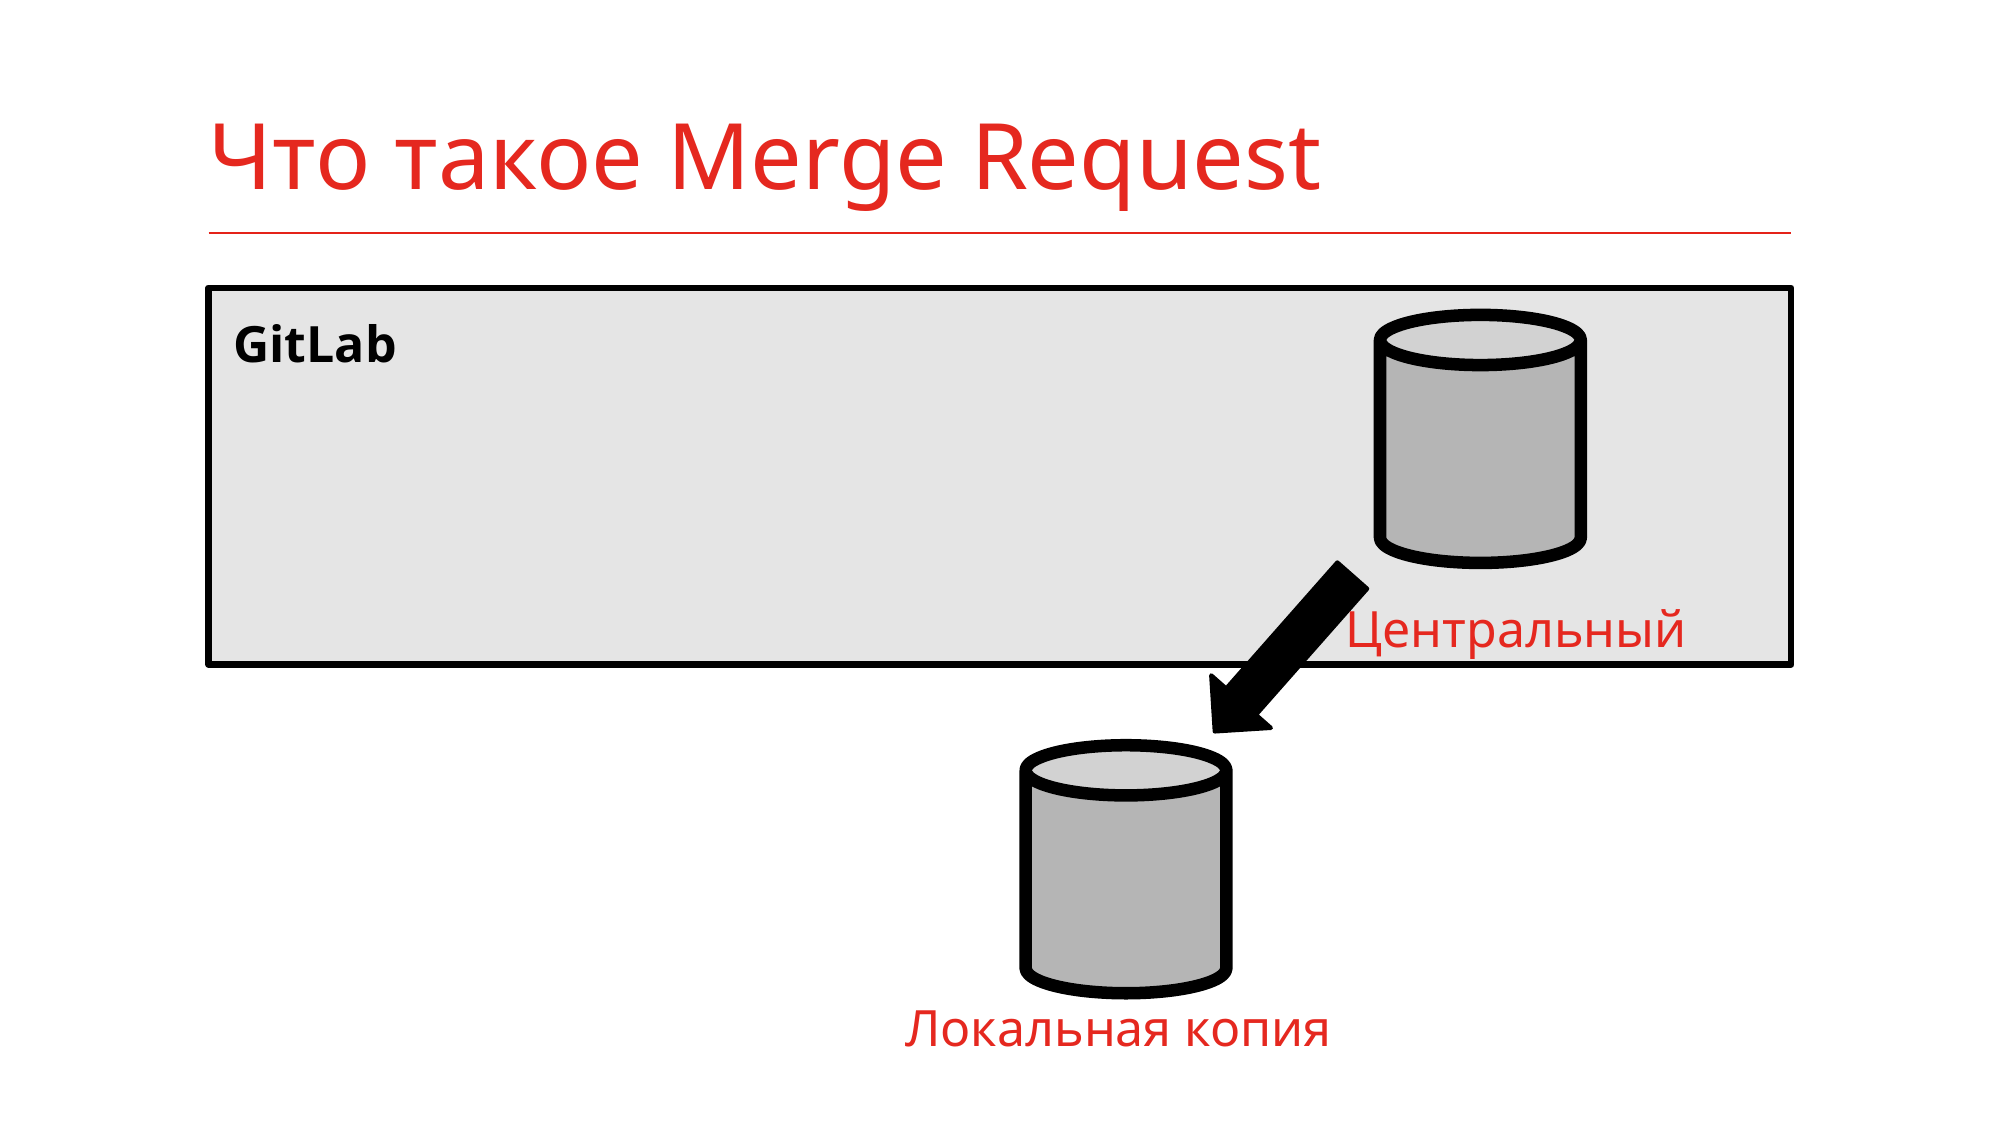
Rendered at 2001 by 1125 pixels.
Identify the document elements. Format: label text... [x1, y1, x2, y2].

text_box [206, 286, 1793, 667]
title Что такое Merge Request [208, 54, 1792, 232]
text_box GitLab [233, 305, 412, 381]
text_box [918, 314, 1690, 1064]
